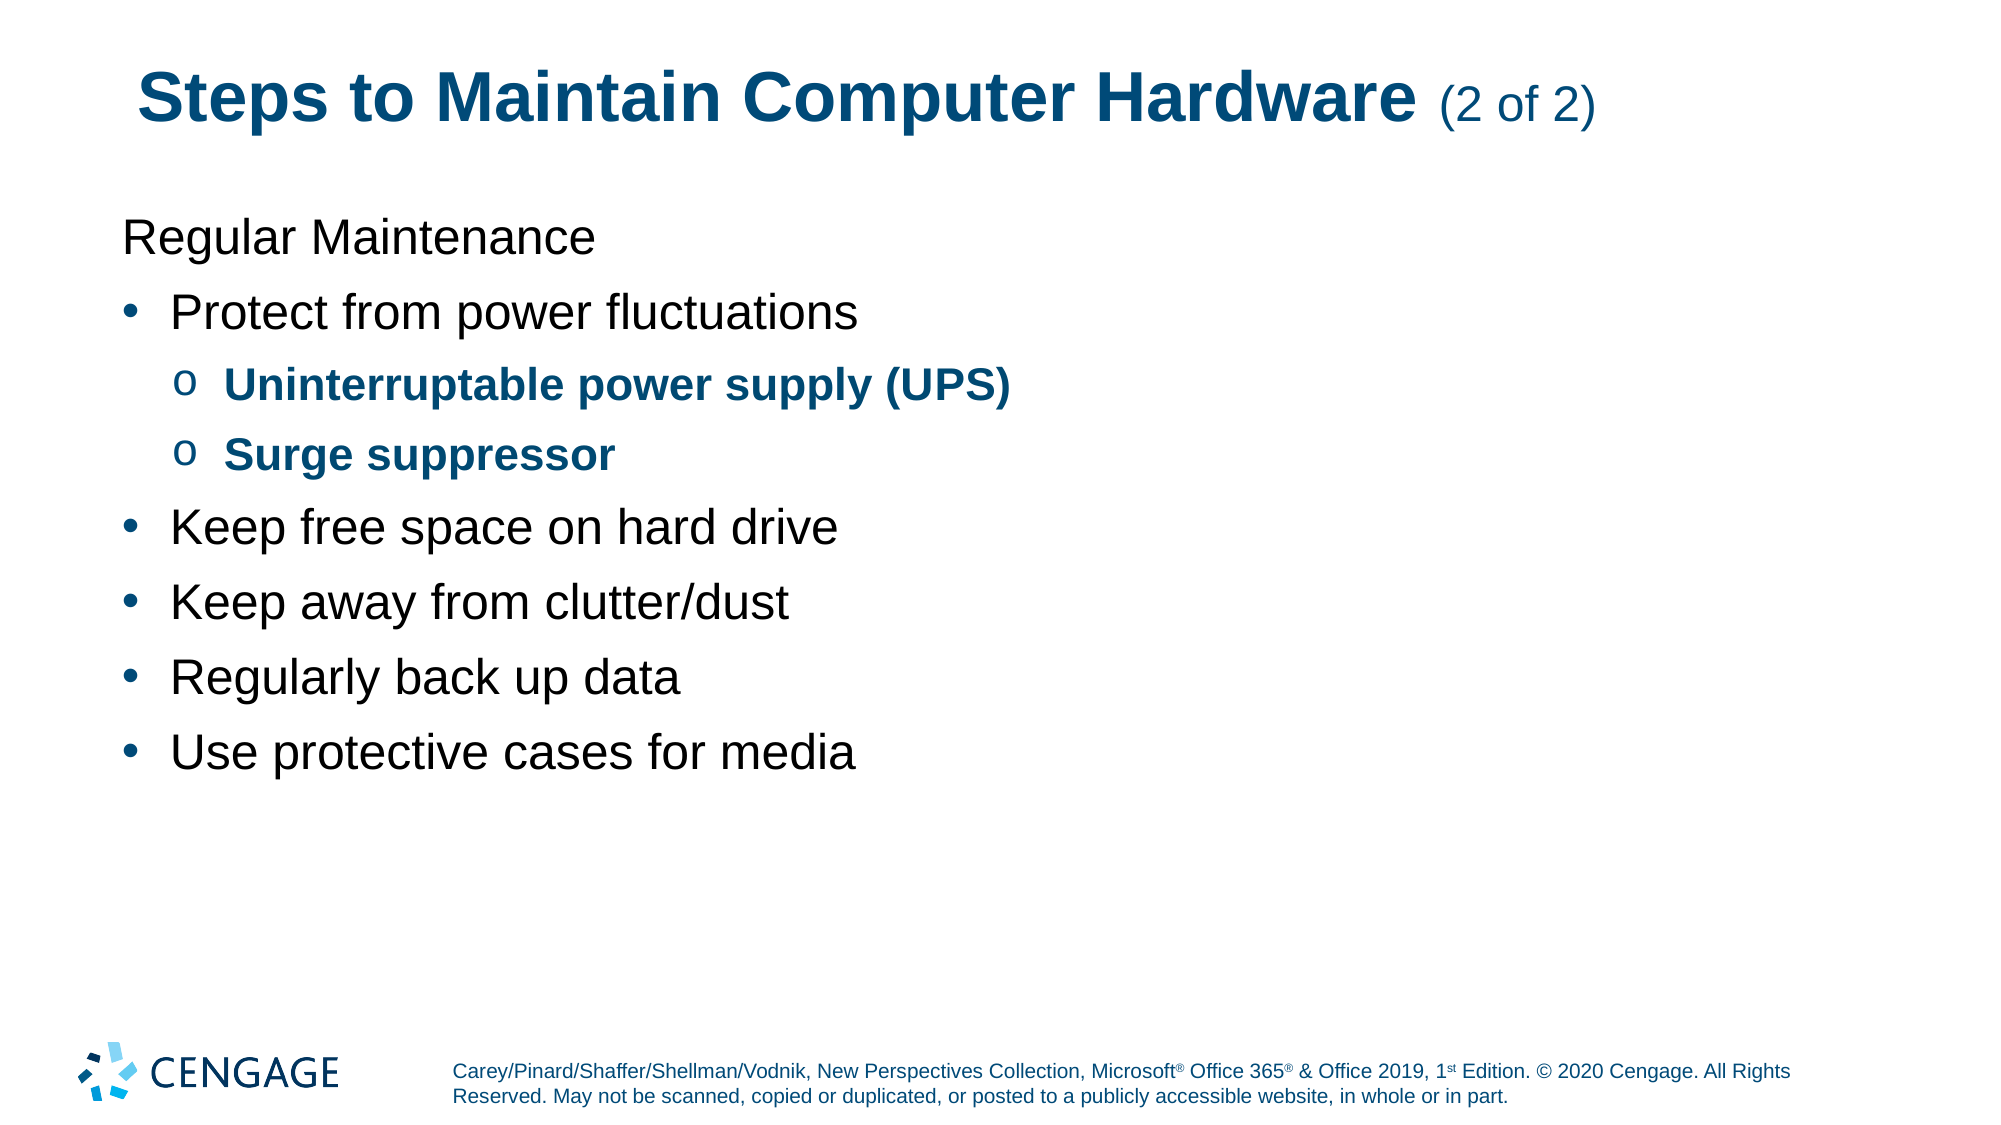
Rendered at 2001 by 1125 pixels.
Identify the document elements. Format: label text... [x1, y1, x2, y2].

picture [78, 1042, 338, 1101]
title Steps to Maintain Computer Hardware (2 of 2) [137, 59, 1863, 171]
list Regular Maintenance Protect from power fluctuations Uninterruptable power supply (U P S) Surge suppressor Keep free space on hard drive Keep away from clutter/dust Regularly back up data Use protective cases for media [121, 211, 1879, 914]
